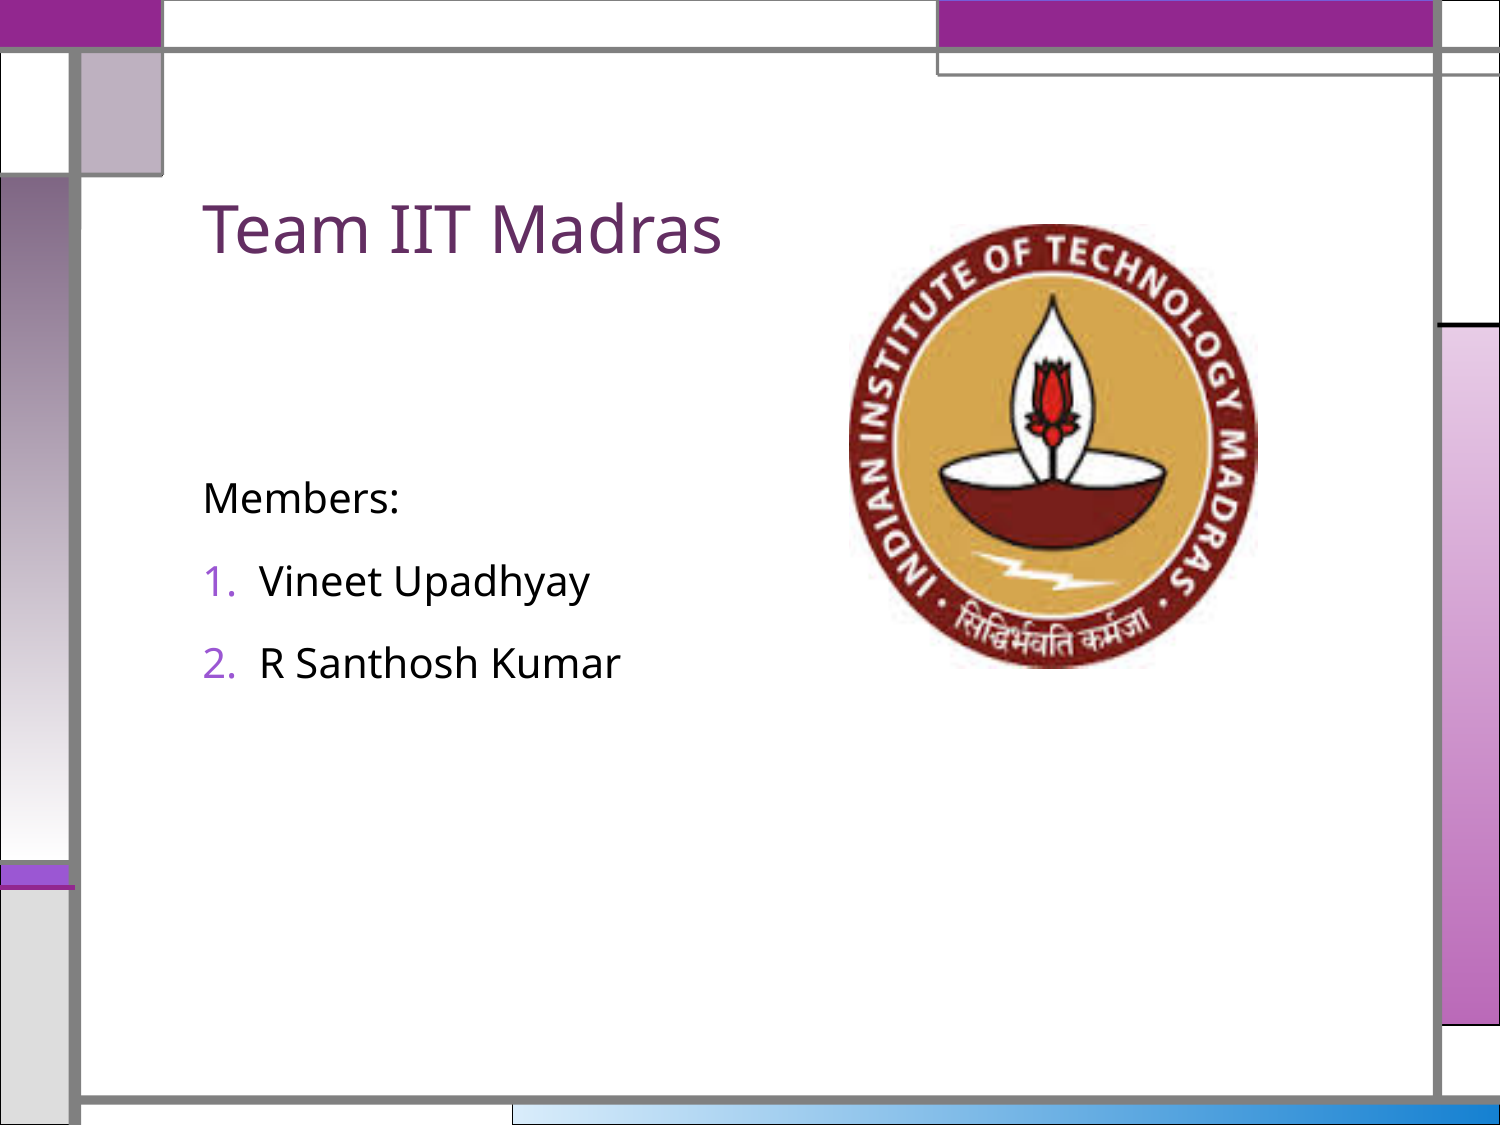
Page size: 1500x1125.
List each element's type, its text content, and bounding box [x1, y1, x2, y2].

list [849, 224, 1258, 669]
list Members: Vineet Upadhyay R Santhosh Kumar [187, 299, 759, 988]
title Team IIT Madras [187, 87, 1369, 275]
